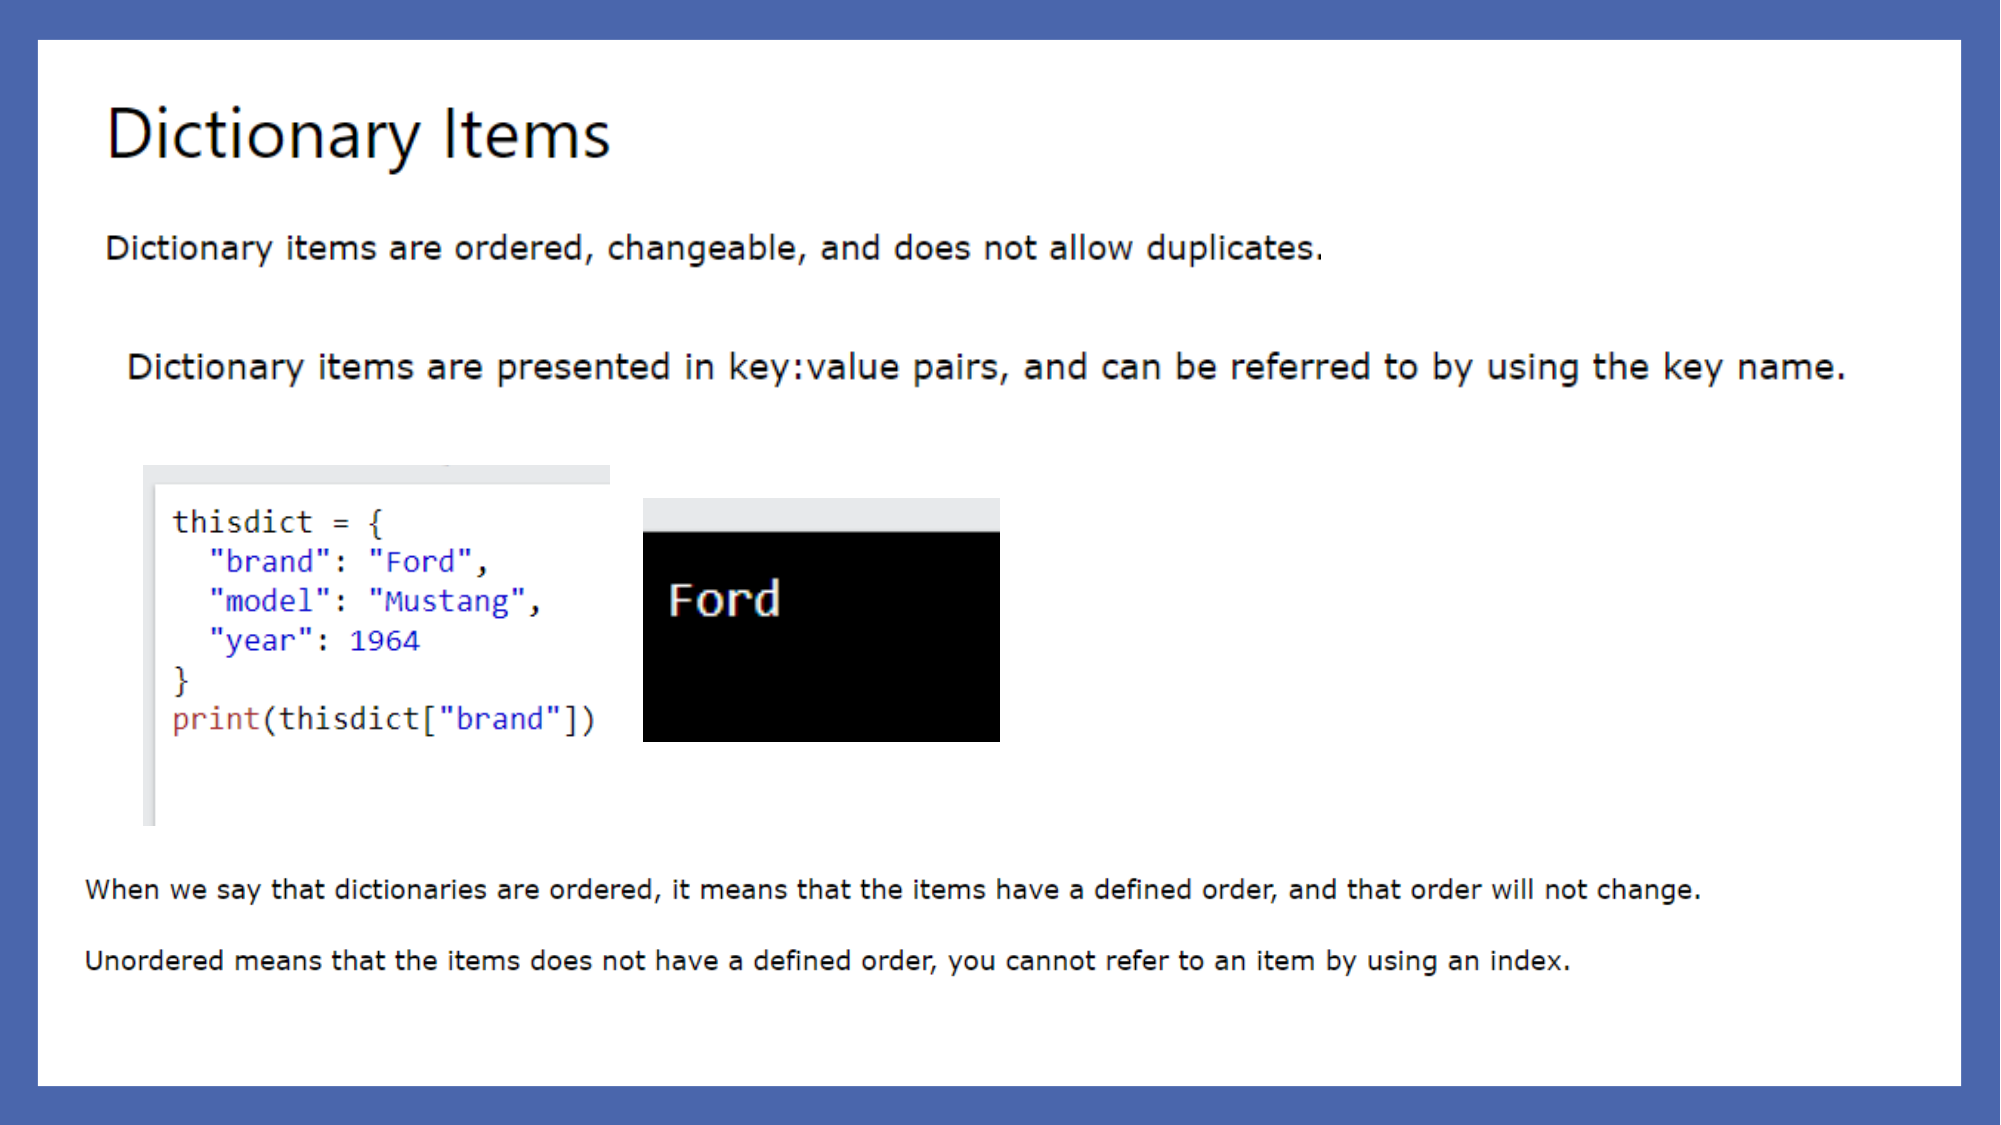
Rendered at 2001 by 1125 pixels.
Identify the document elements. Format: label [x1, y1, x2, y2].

picture [60, 71, 1322, 299]
picture [82, 305, 1900, 419]
picture [40, 828, 1787, 1001]
picture [143, 464, 610, 826]
picture [643, 498, 1001, 742]
